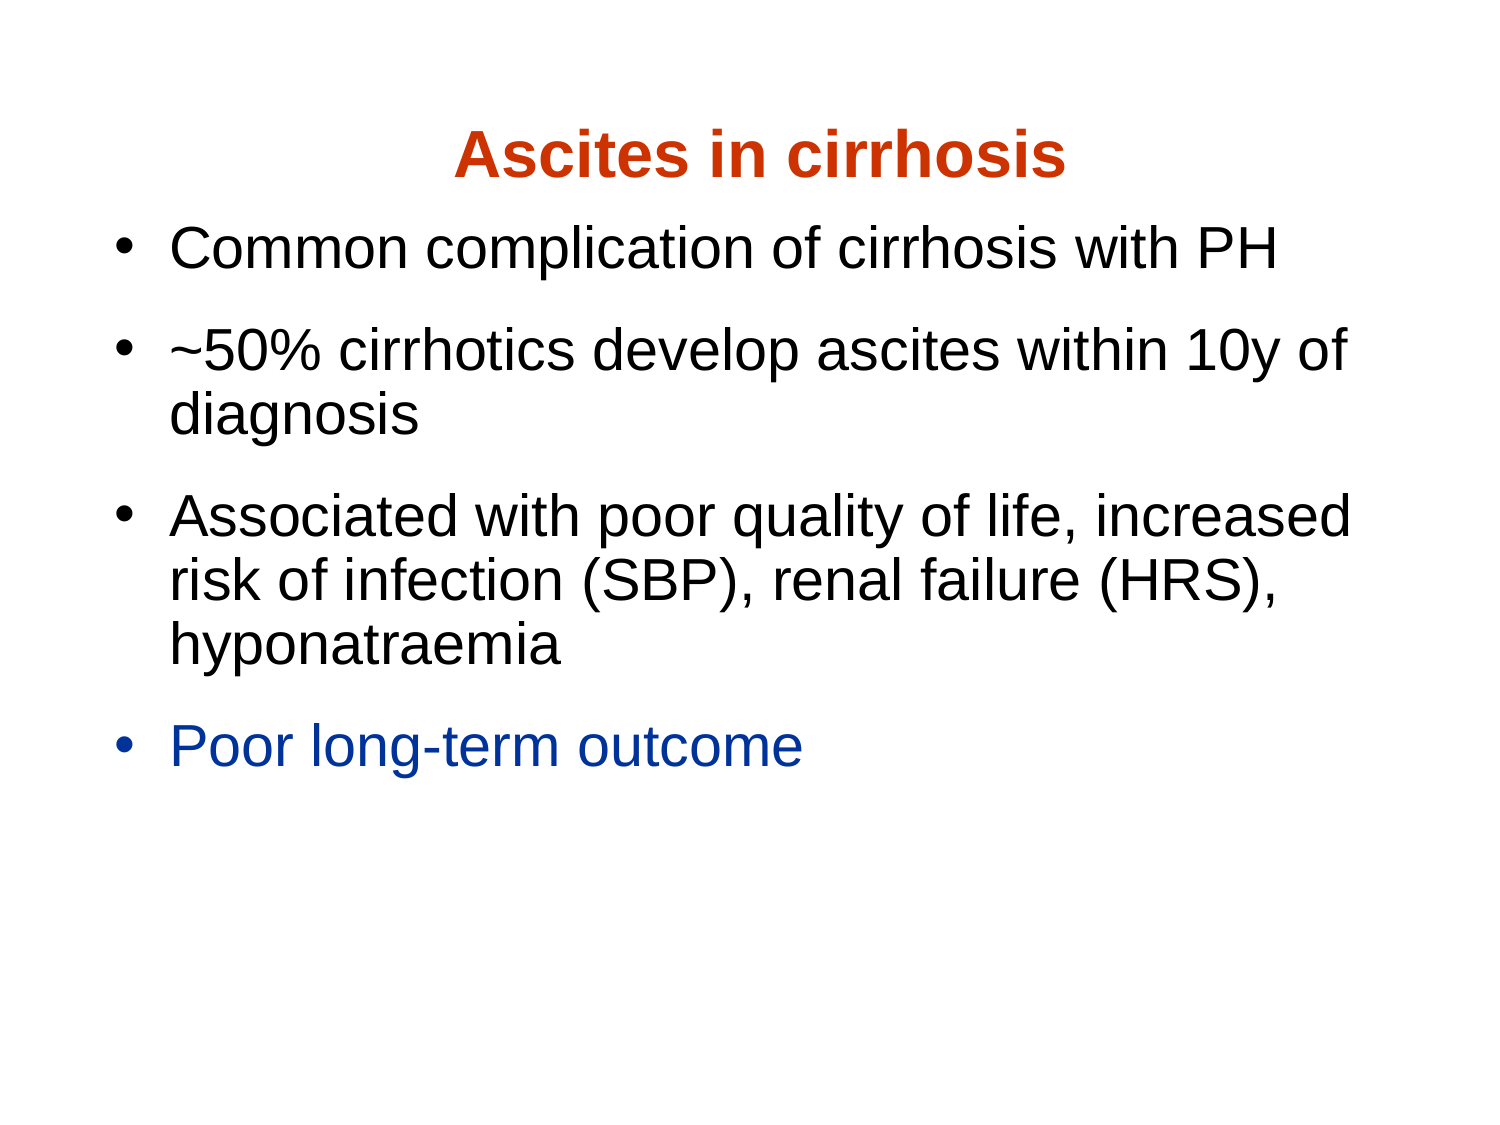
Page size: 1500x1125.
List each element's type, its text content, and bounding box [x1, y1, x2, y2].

list Ascites in cirrhosis Common complication of cirrhosis with PH ~50% cirrhotics develop ascites within 10y of diagnosis Associated with poor quality of life, increased risk of infection (SBP), renal failure (HRS), hyponatraemia Poor long-term outcome [99, 112, 1423, 788]
